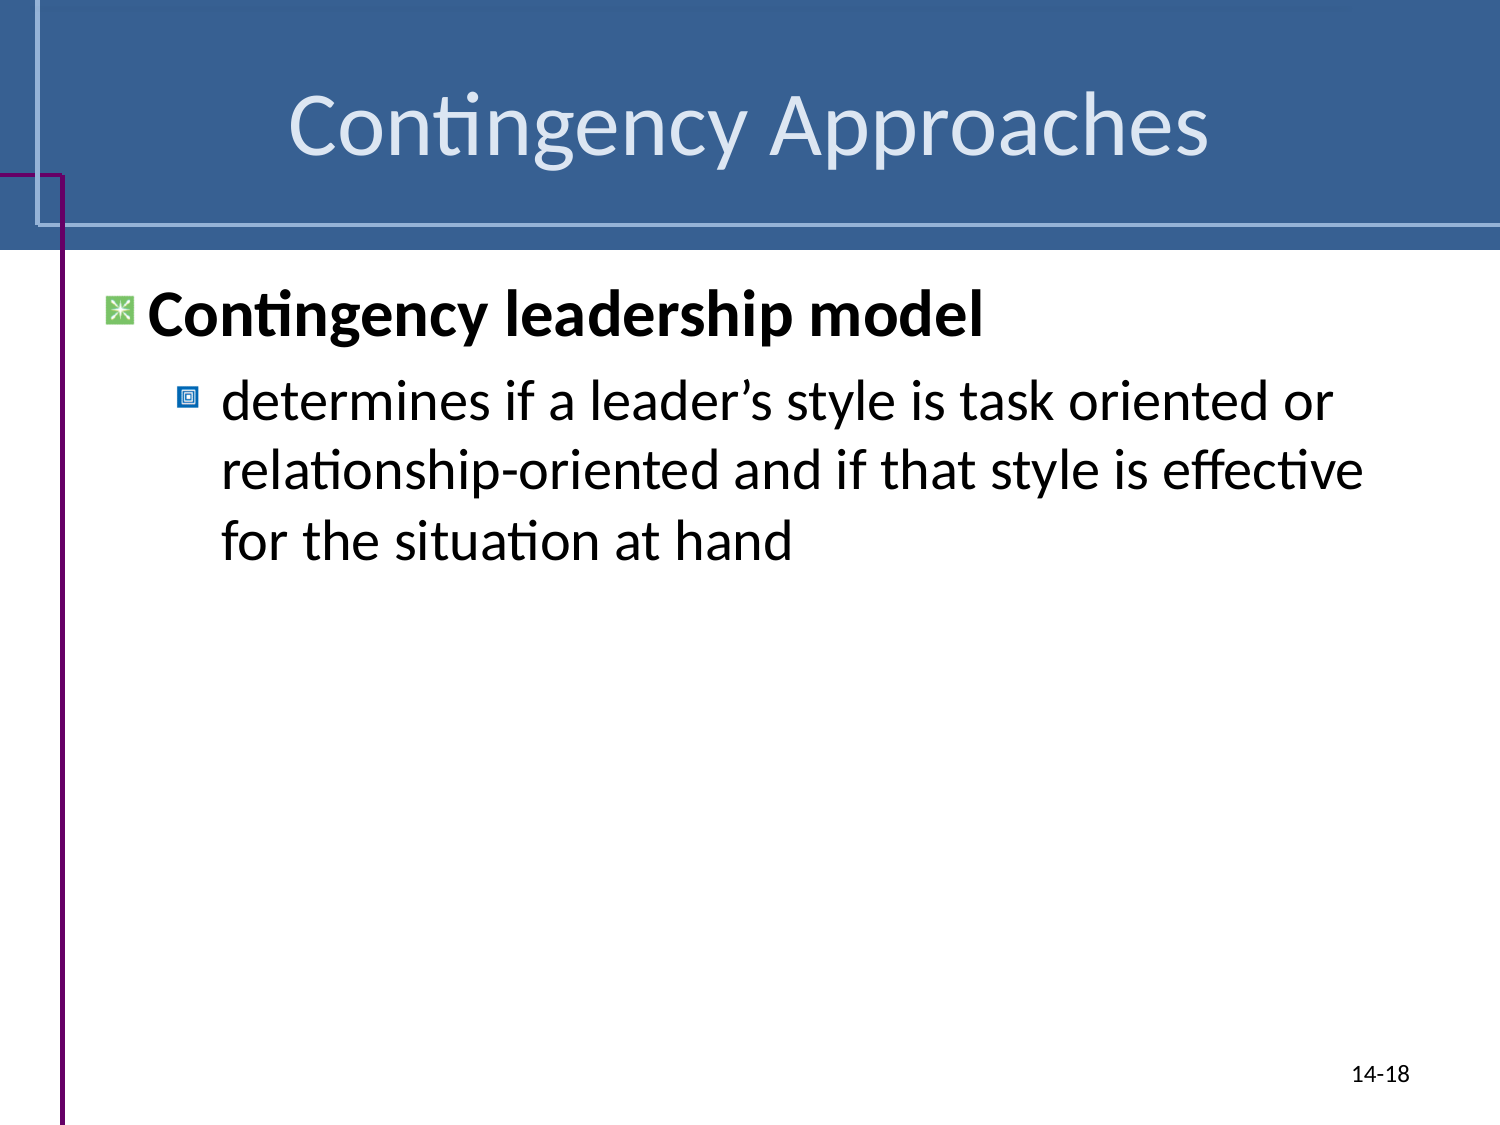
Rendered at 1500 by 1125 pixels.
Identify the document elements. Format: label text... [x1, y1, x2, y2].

slide_number 14-18 [1074, 1042, 1425, 1103]
list Contingency leadership model determines if a leader’s style is task oriented or relationship-oriented and if that style is effective for the situation at hand [74, 262, 1426, 1006]
title Contingency Approaches [74, 24, 1426, 213]
picture [90, 280, 149, 340]
picture [165, 374, 210, 420]
